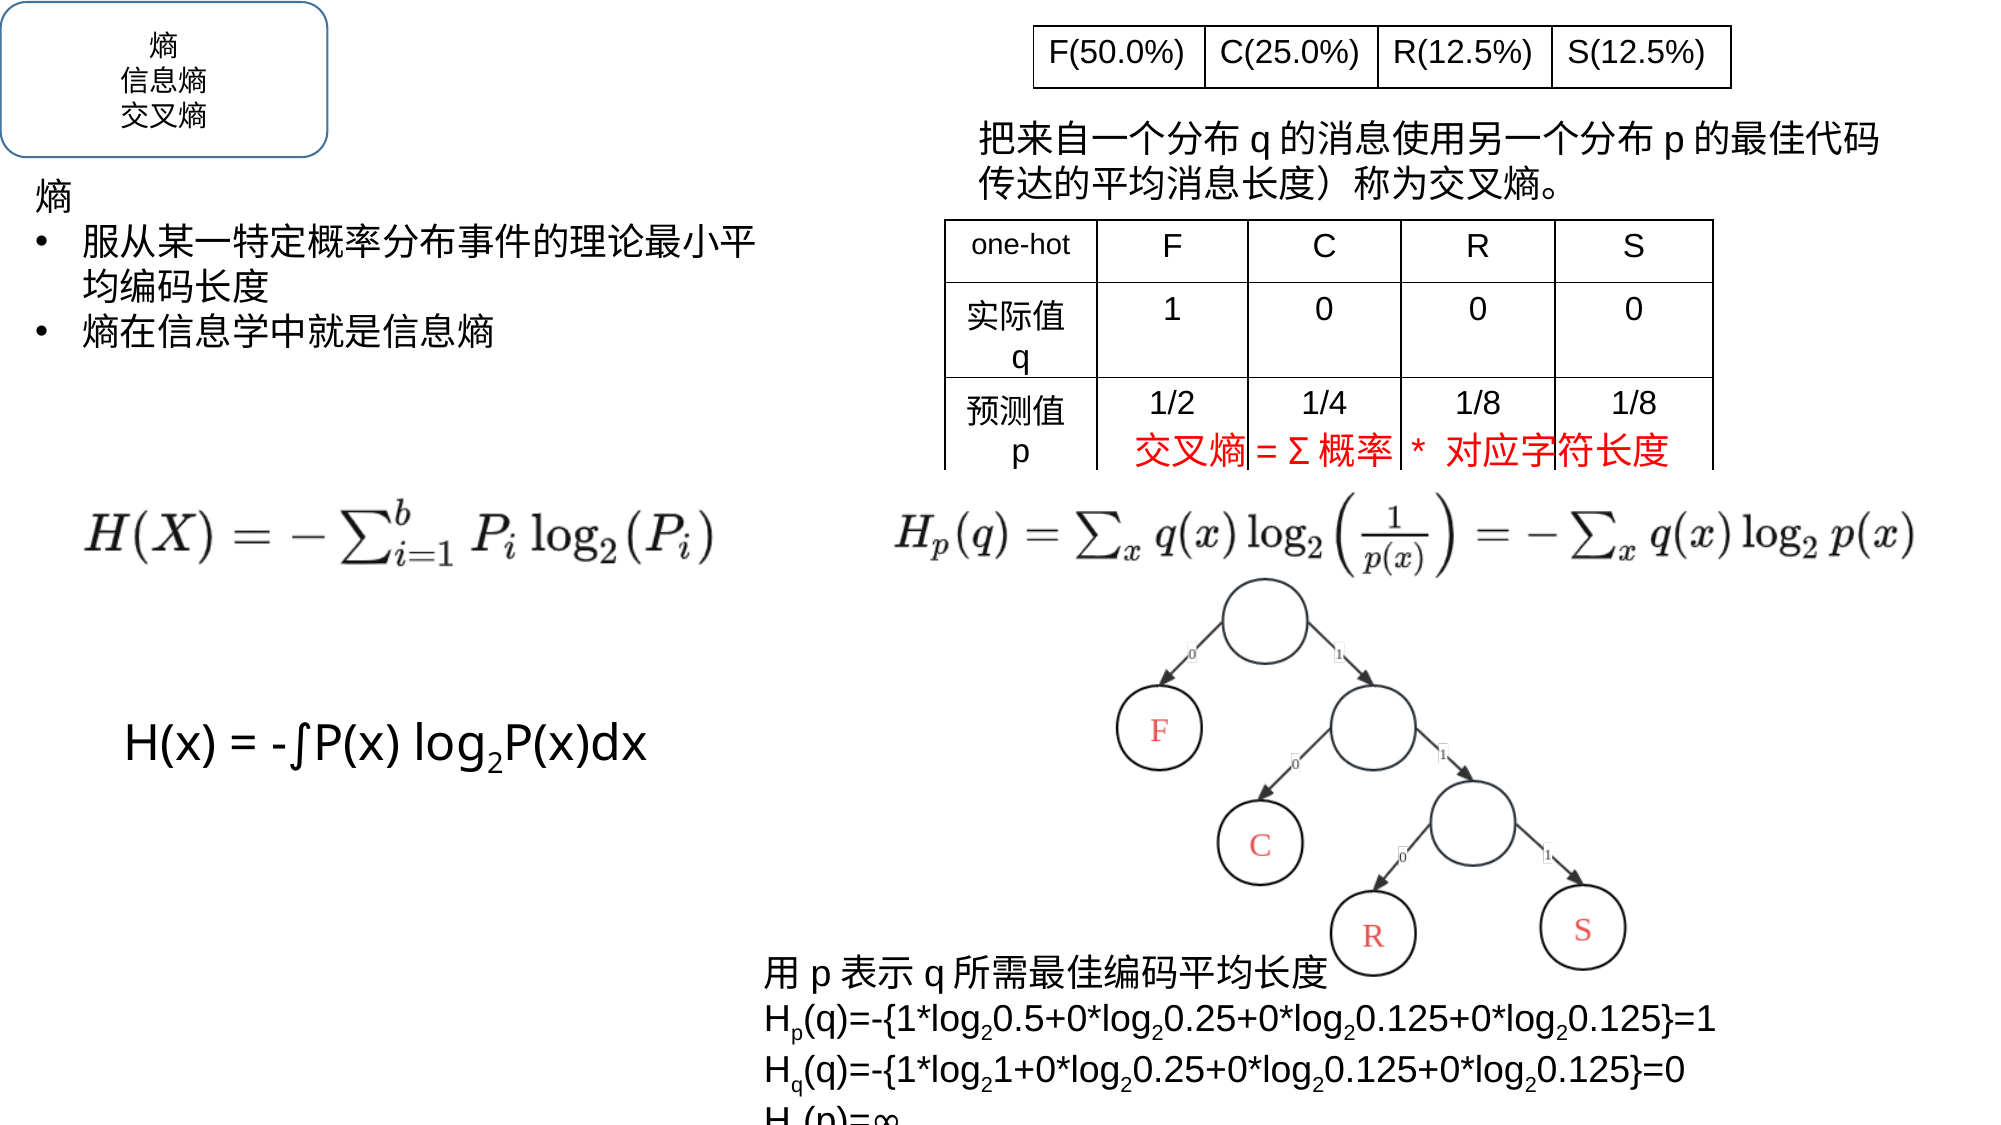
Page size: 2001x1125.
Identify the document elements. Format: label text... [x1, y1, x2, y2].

table_header S(12.5%) [1553, 27, 1730, 87]
table_cell 1/8 [1556, 378, 1712, 470]
picture [876, 470, 1927, 987]
table_header C [1249, 221, 1400, 282]
table_header F(50.0%) [1034, 27, 1204, 87]
text_box 把来自一个分布q的消息使用另一个分布p的最佳代码传达的平均消息长度）称为交叉熵。 [963, 107, 1898, 213]
table_header C(25.0%) [1206, 27, 1377, 87]
table_header one-hot [946, 221, 1096, 282]
table_cell 0 [1556, 283, 1712, 377]
table_cell 1/8 [1402, 378, 1554, 419]
table_cell 0 [1249, 283, 1400, 377]
table_cell 1/2 [1098, 378, 1247, 470]
table_header R(12.5%) [1379, 27, 1551, 87]
table_cell 实际值q [946, 283, 1096, 377]
text_box 交叉熵= Σ概率 * 对应字符长度 [1119, 419, 1698, 470]
picture [80, 469, 723, 596]
table_header F [1098, 221, 1247, 282]
text_box H(x) = -∫P(x) log2P(x)dx [51, 703, 720, 787]
table_header S [1556, 221, 1712, 282]
table_cell 0 [1402, 283, 1554, 377]
text_box 熵 服从某一特定概率分布事件的理论最小平均编码长度 熵在信息学中就是信息熵 [20, 165, 783, 360]
table_cell 1/4 [1249, 378, 1400, 419]
table_cell 预测值p [946, 378, 1096, 470]
text_box 熵 信息熵 交叉熵 [0, 0, 329, 159]
table_cell 1 [1098, 283, 1247, 377]
text_box 用p表示q所需最佳编码平均长度 Hp(q)=-{1*log20.5+0*log20.25+0*log20.125+0*log20.125}=1 Hq(q)=-{1*log21+0*log20.25+0*log20.125+0*log20.125}=0 Hq(p)=∞ [749, 941, 1995, 1125]
table_header R [1402, 221, 1554, 282]
